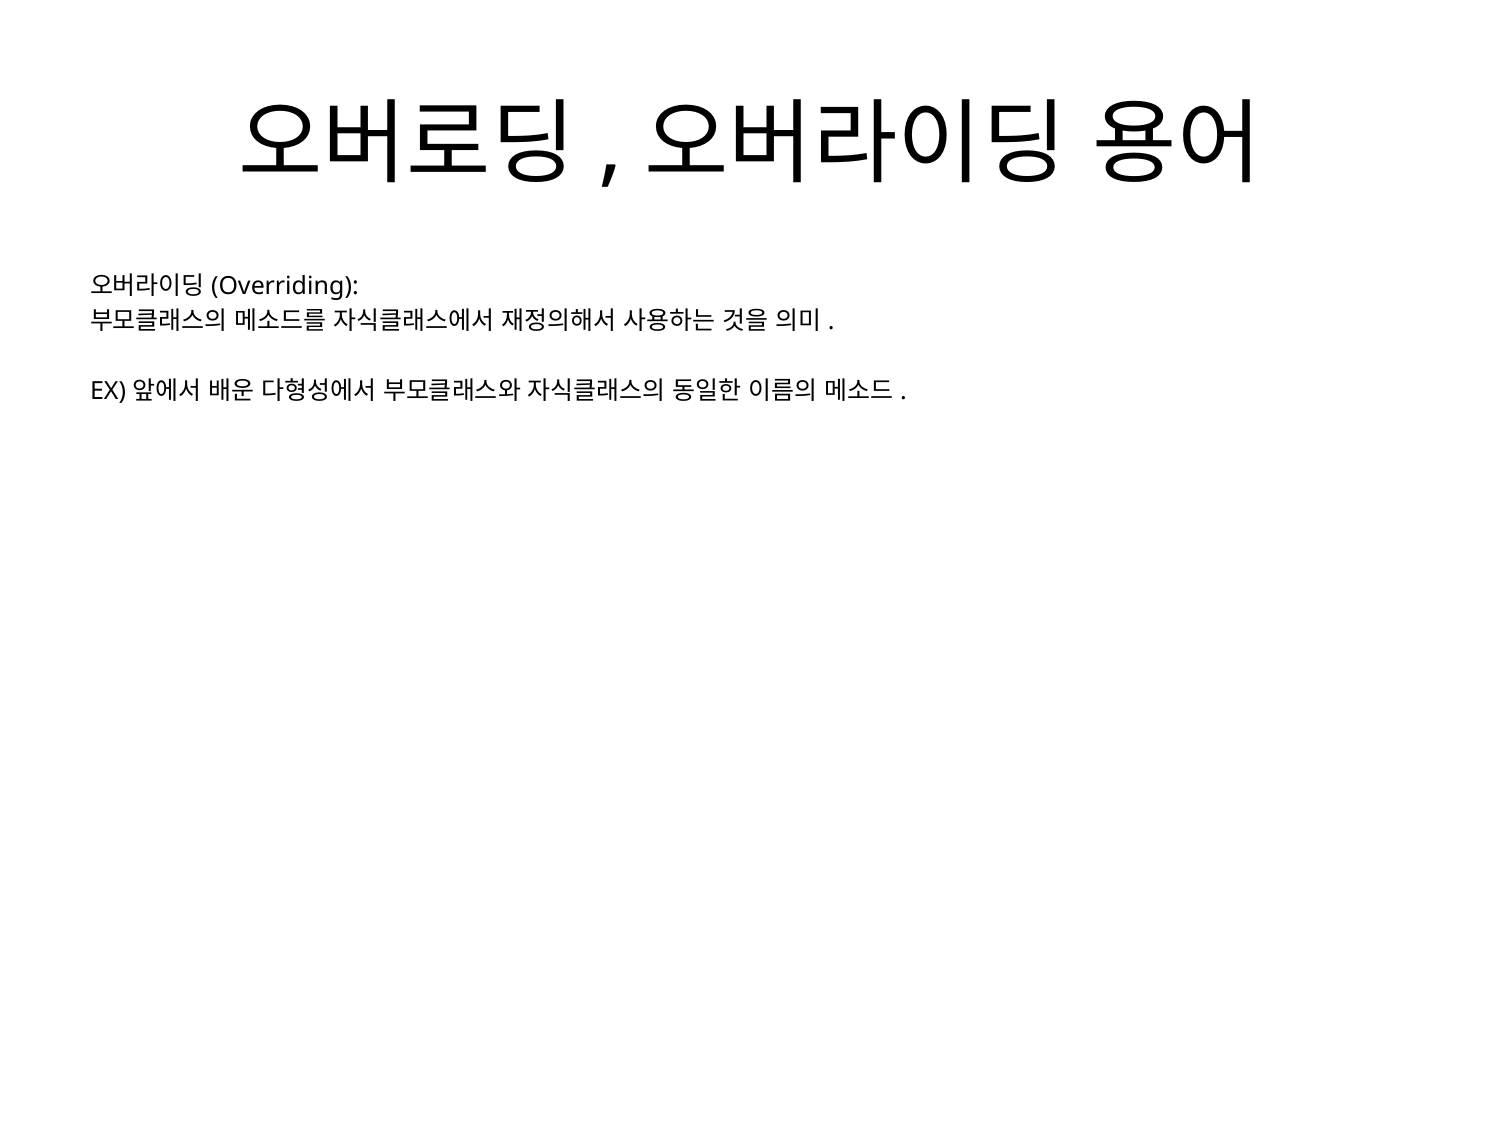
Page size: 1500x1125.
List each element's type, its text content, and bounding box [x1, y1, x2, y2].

title 오버로딩,오버라이딩 용어 [75, 45, 1425, 233]
list 오버라이딩(Overriding): 부모클래스의 메소드를 자식클래스에서 재정의해서 사용하는 것을 의미. EX)앞에서 배운 다형성에서 부모클래스와 자식클래스의 동일한 이름의 메소드. [75, 262, 1425, 1005]
